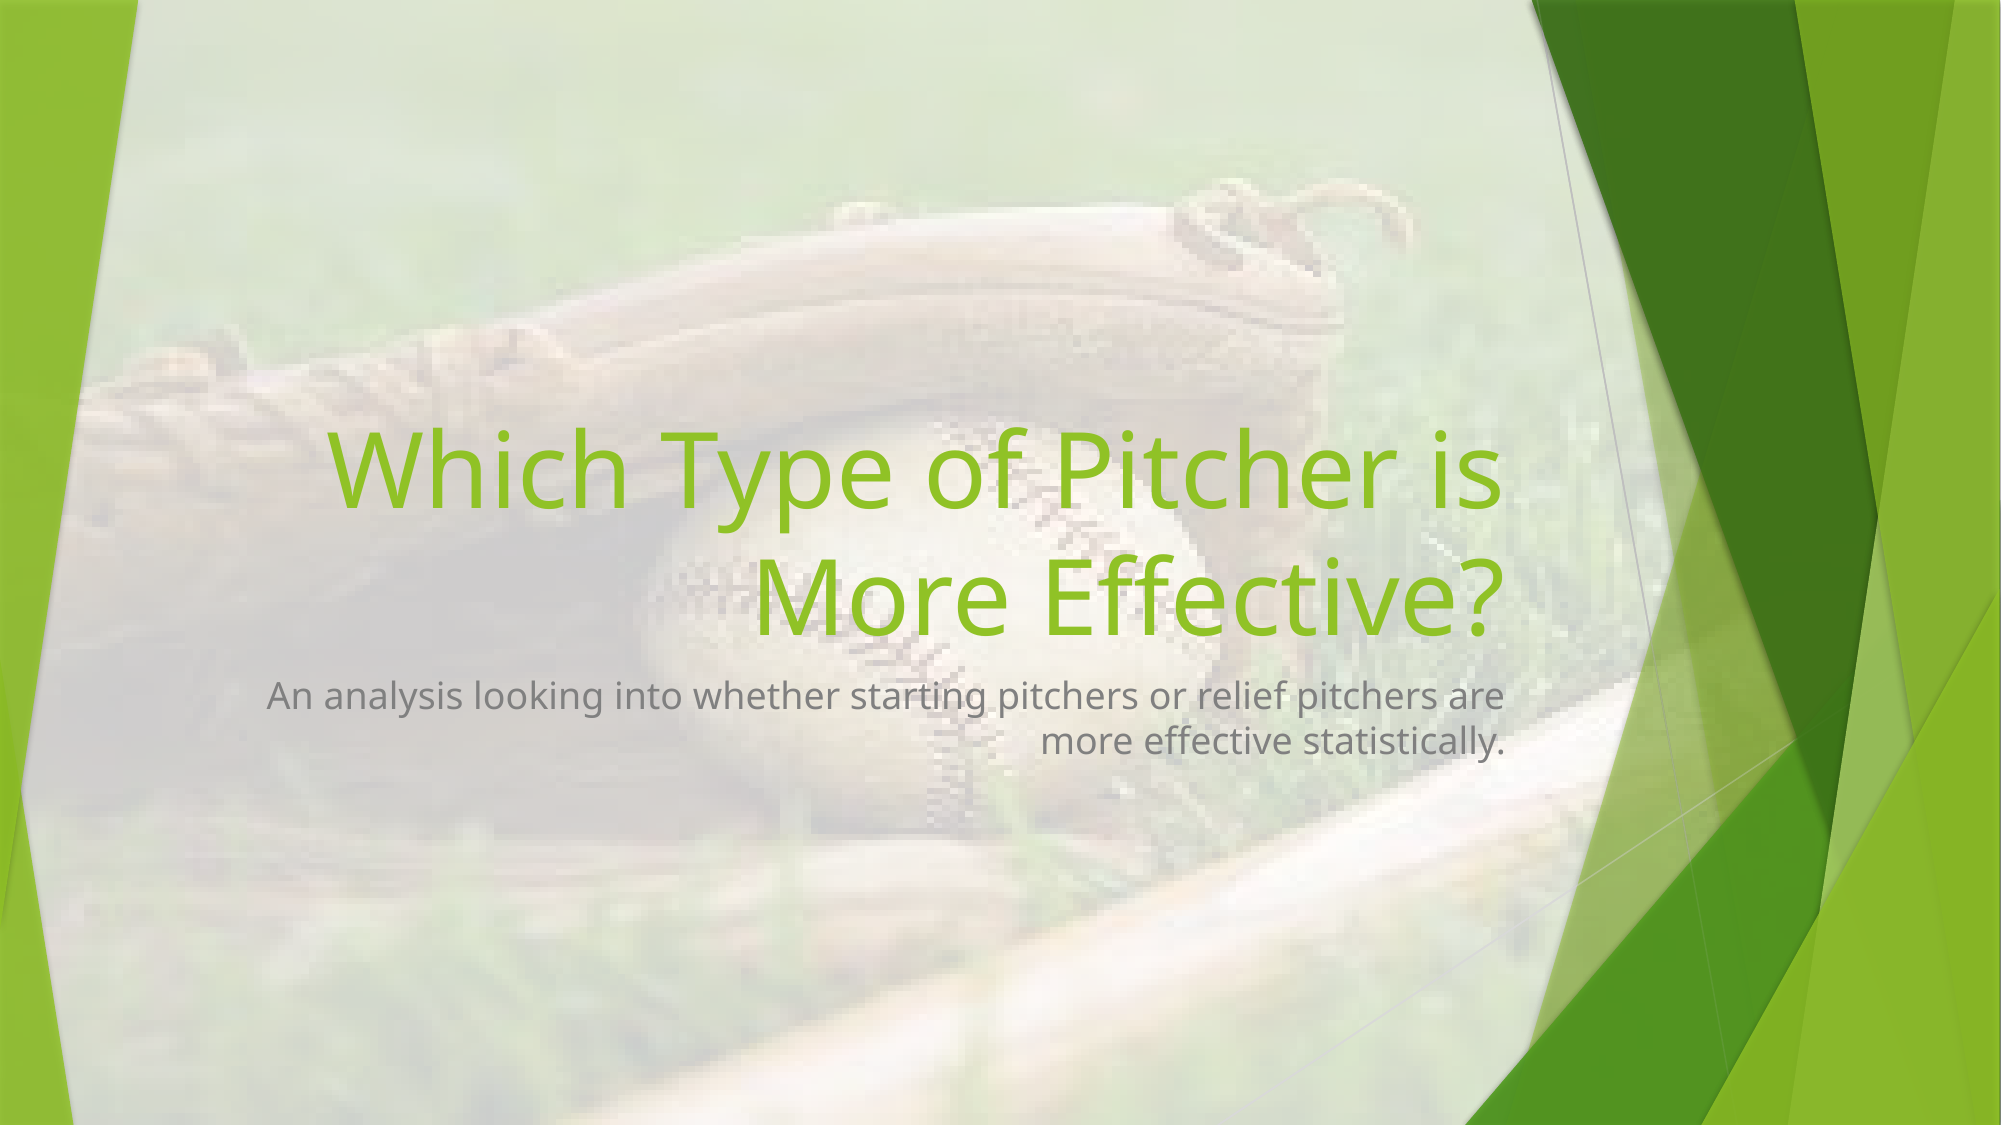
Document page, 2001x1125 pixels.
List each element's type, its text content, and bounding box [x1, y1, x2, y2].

subtitle An analysis looking into whether starting pitchers or relief pitchers are more effective statistically. [247, 664, 1522, 845]
title Which Type of Pitcher is More Effective? [247, 394, 1522, 664]
